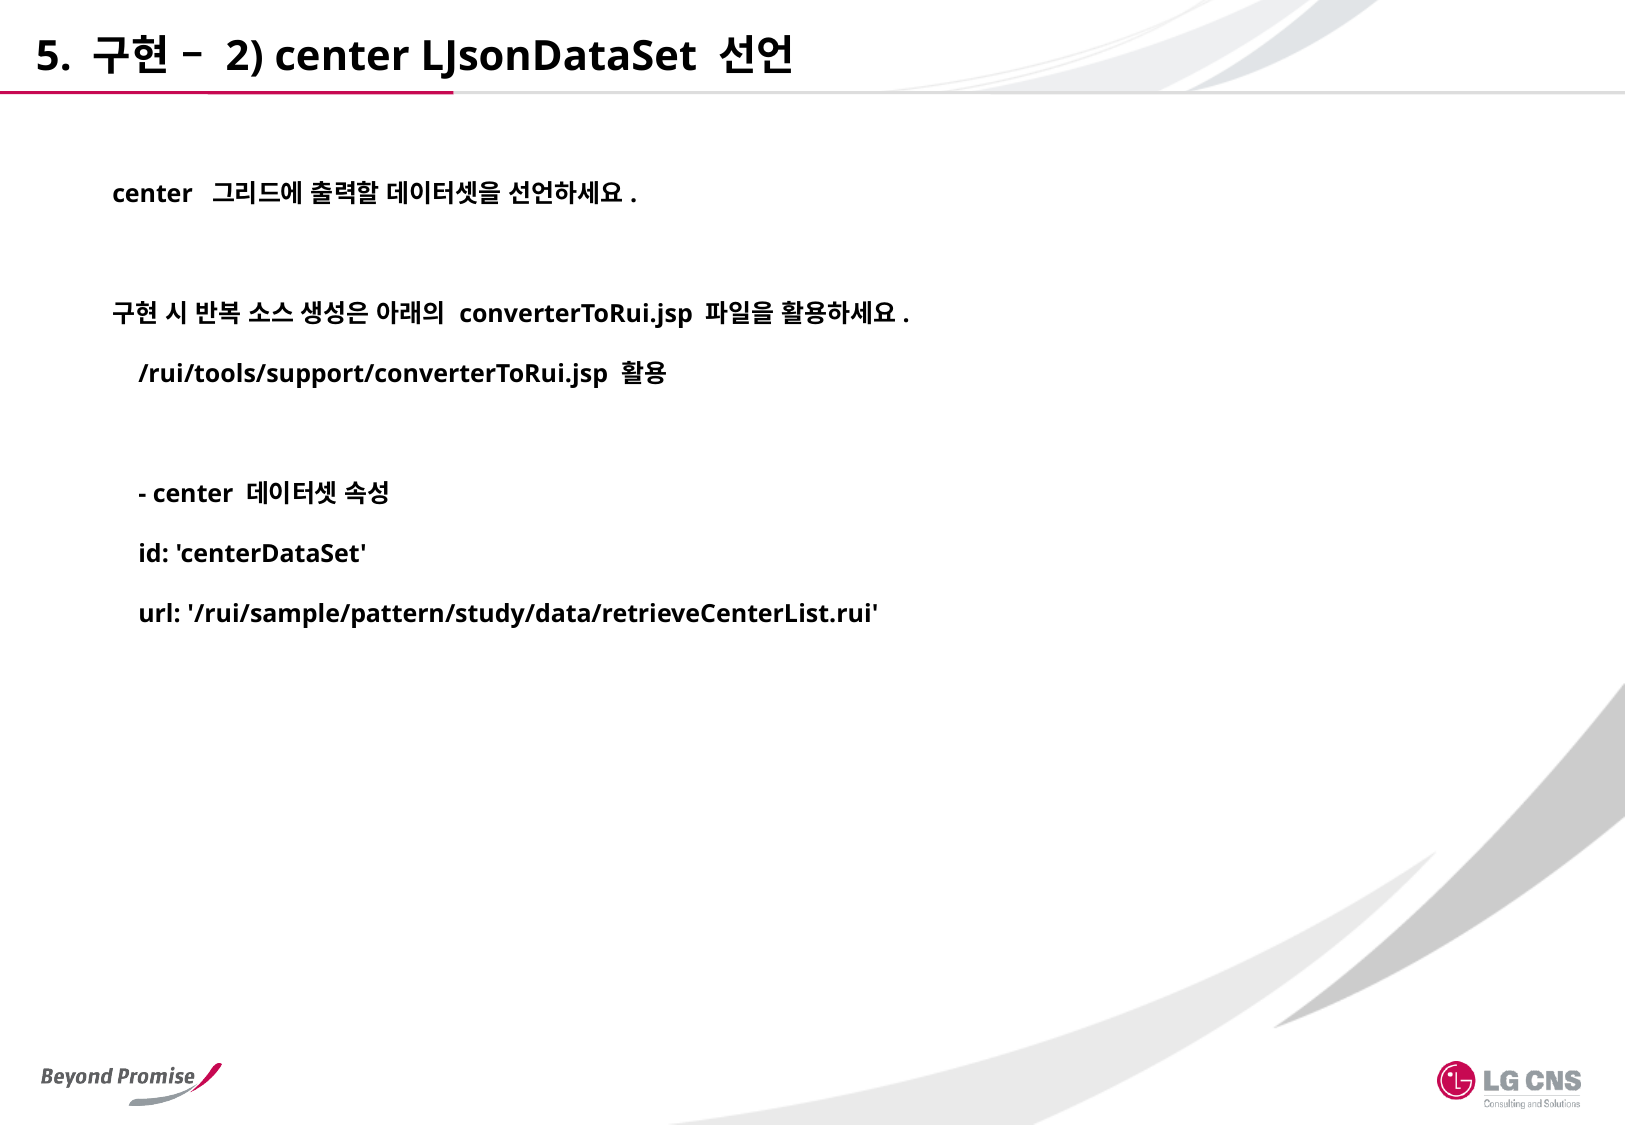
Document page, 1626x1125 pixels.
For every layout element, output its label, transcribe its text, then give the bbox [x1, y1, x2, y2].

text_box 5. 구현 – 2) center LJsonDataSet 선언 [35, 28, 796, 79]
picture [575, 0, 1380, 91]
picture [668, 683, 1625, 1125]
picture [41, 1063, 222, 1106]
text_box center 그리드에 출력할 데이터셋을 선언하세요. 구현 시 반복 소스 생성은 아래의 converterToRui.jsp 파일을 활용하세요. /rui/tools/support/converterToRui.jsp 활용 - center 데이터셋 속성 id: 'centerDataSet' url: '/rui/sample/pattern/study/data/retrieveCenterList.rui' [97, 140, 1446, 635]
